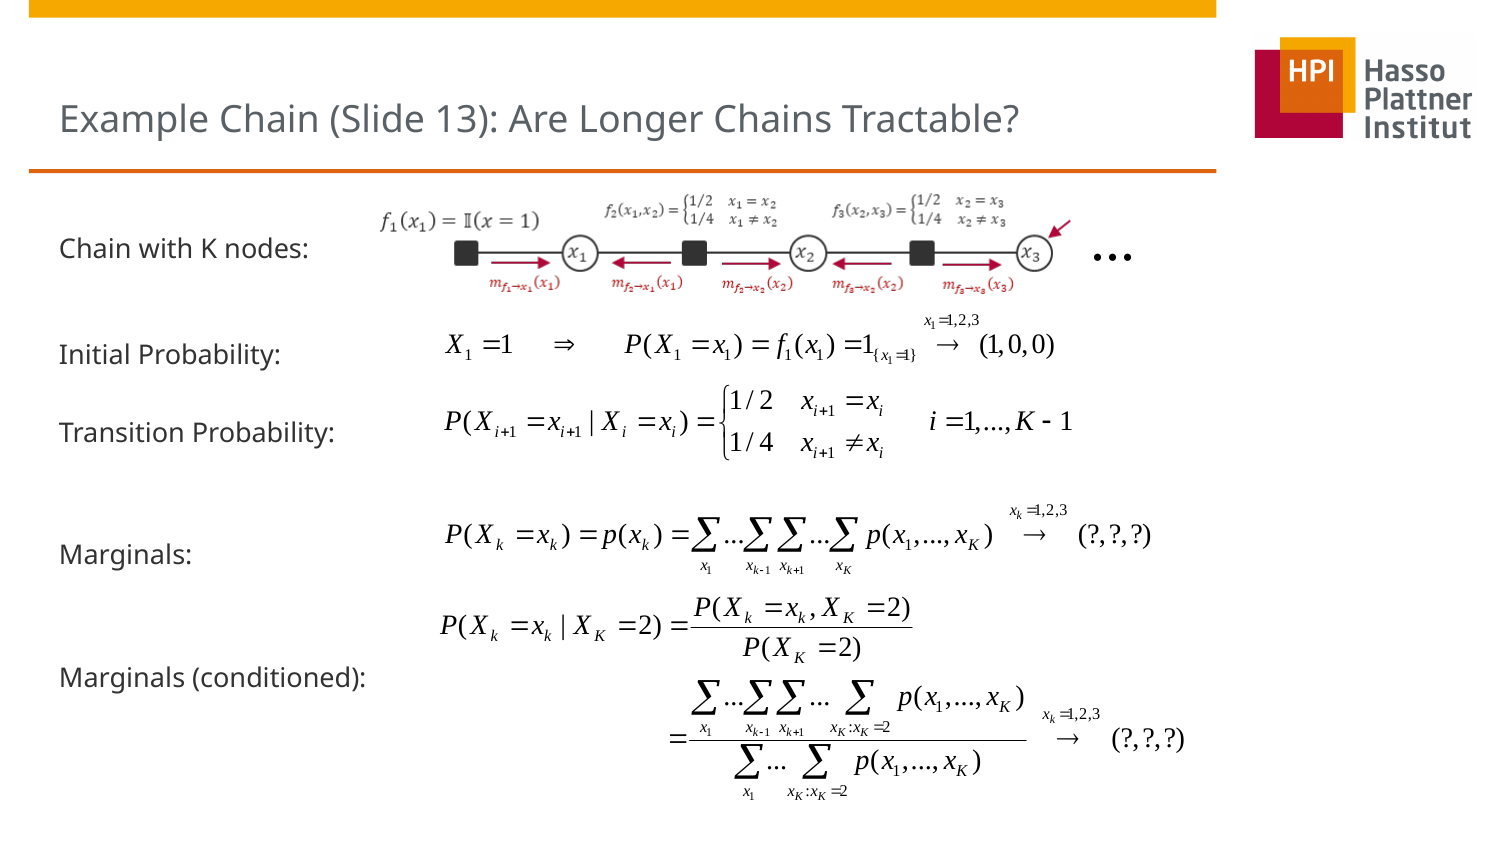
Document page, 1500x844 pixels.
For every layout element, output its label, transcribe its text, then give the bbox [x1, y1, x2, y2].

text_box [438, 378, 1077, 469]
picture [1252, 33, 1477, 142]
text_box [439, 339, 1061, 370]
list Chain with K nodes: Initial Probability: Transition Probability: Marginals: Marginals (conditioned): [58, 203, 1211, 788]
title Example Chain (Slide 13): Are Longer Chains Tractable? [58, 17, 1187, 170]
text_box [1085, 244, 1141, 276]
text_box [439, 496, 1159, 582]
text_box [662, 674, 1190, 810]
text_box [434, 589, 918, 671]
picture [371, 118, 1071, 330]
